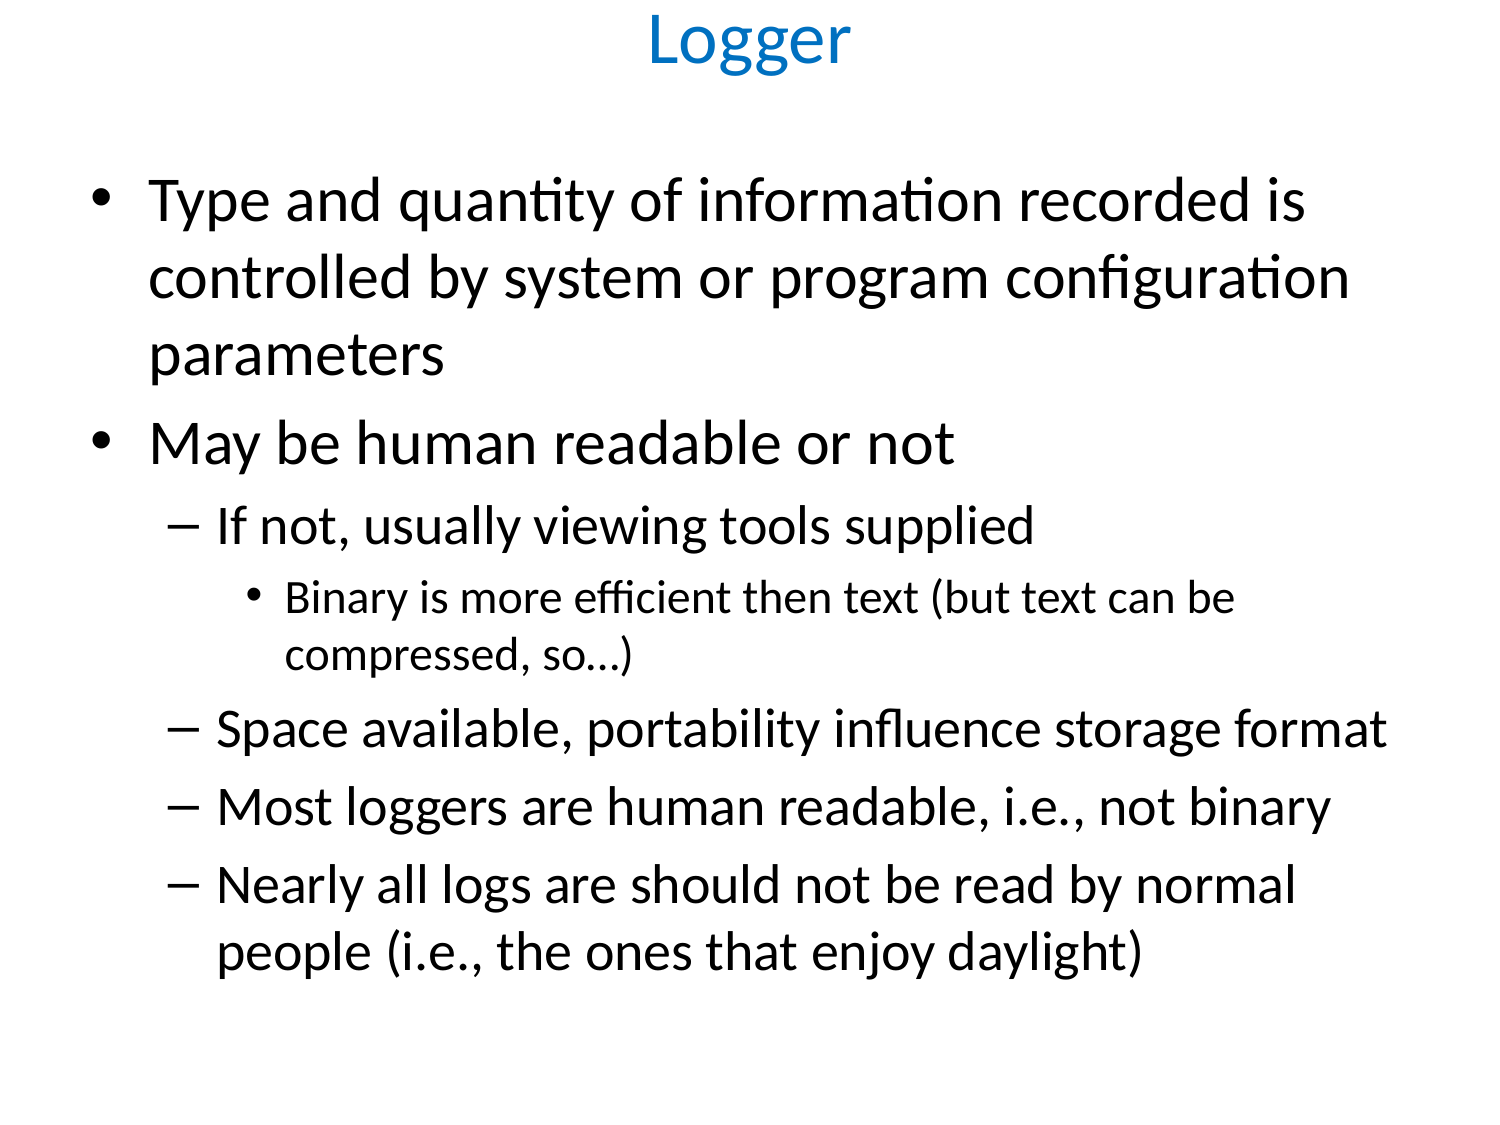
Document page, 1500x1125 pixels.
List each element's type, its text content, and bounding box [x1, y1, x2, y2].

list Type and quantity of information recorded is controlled by system or program configuration parameters May be human readable or not If not, usually viewing tools supplied Binary is more efficient then text (but text can be compressed, so…) Space available, portability influence storage format Most loggers are human readable, i.e., not binary Nearly all logs are should not be read by normal people (i.e., the ones that enjoy daylight) [75, 149, 1425, 1005]
title Logger [0, 0, 1500, 68]
